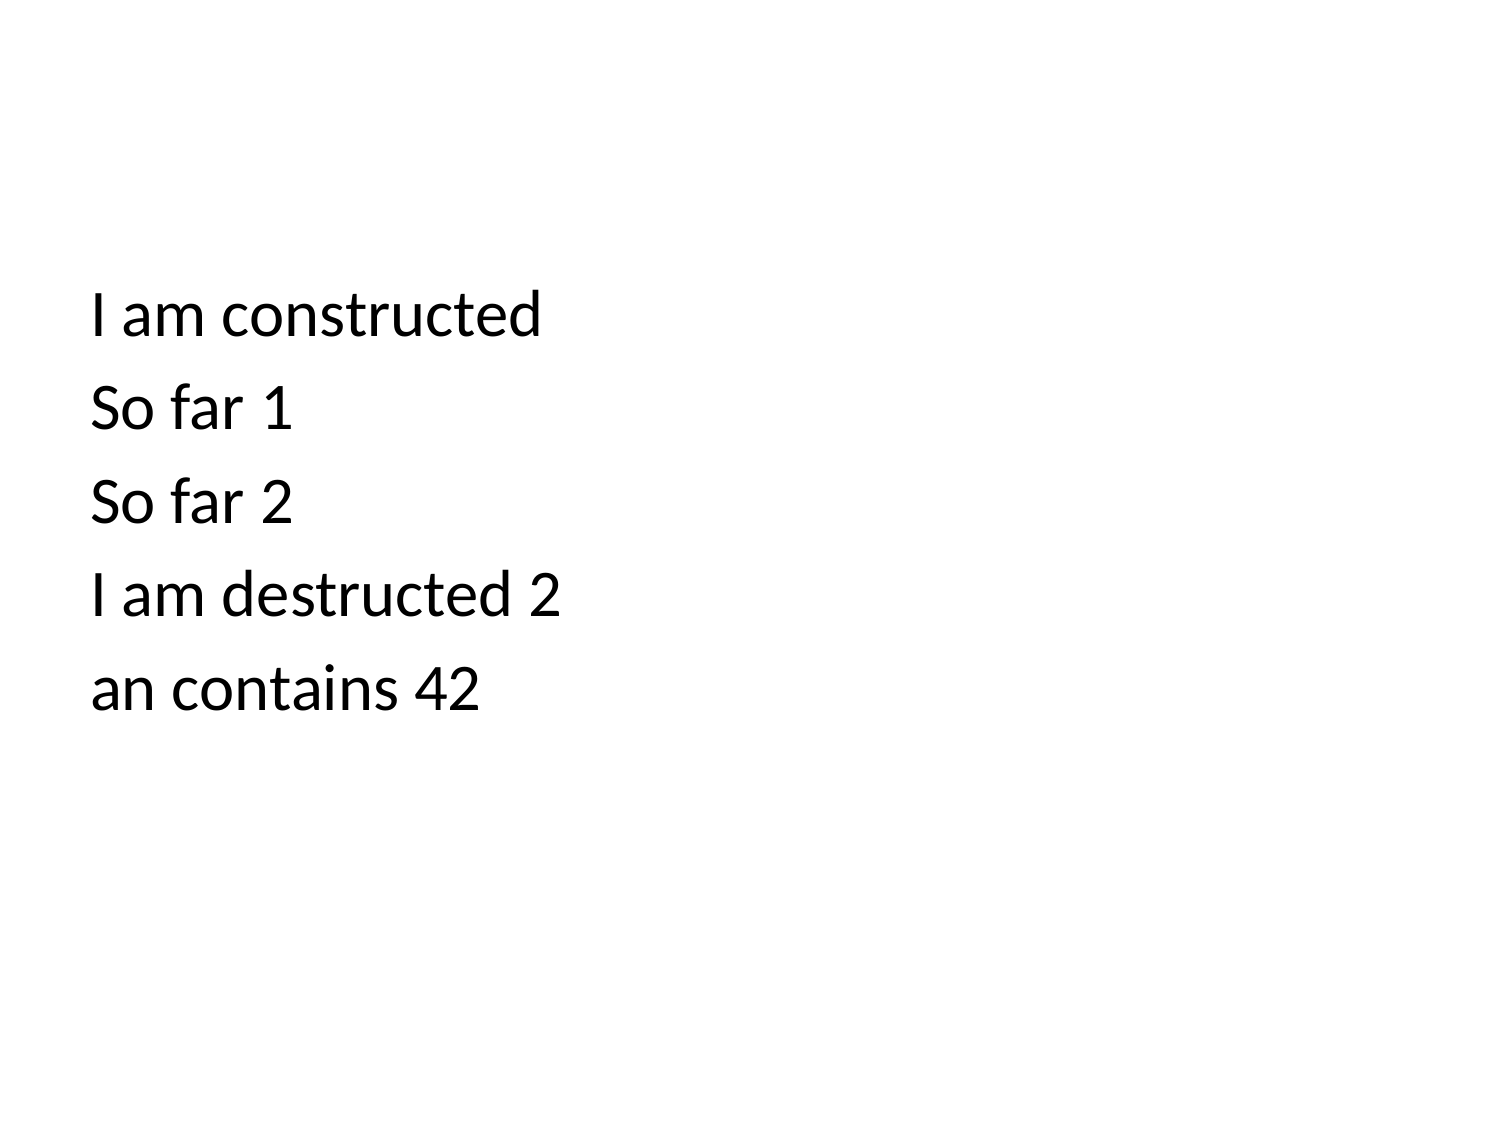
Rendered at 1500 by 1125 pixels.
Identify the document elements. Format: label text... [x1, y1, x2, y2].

list I am constructed So far 1 So far 2 I am destructed 2 an contains 42 [75, 262, 1425, 1005]
